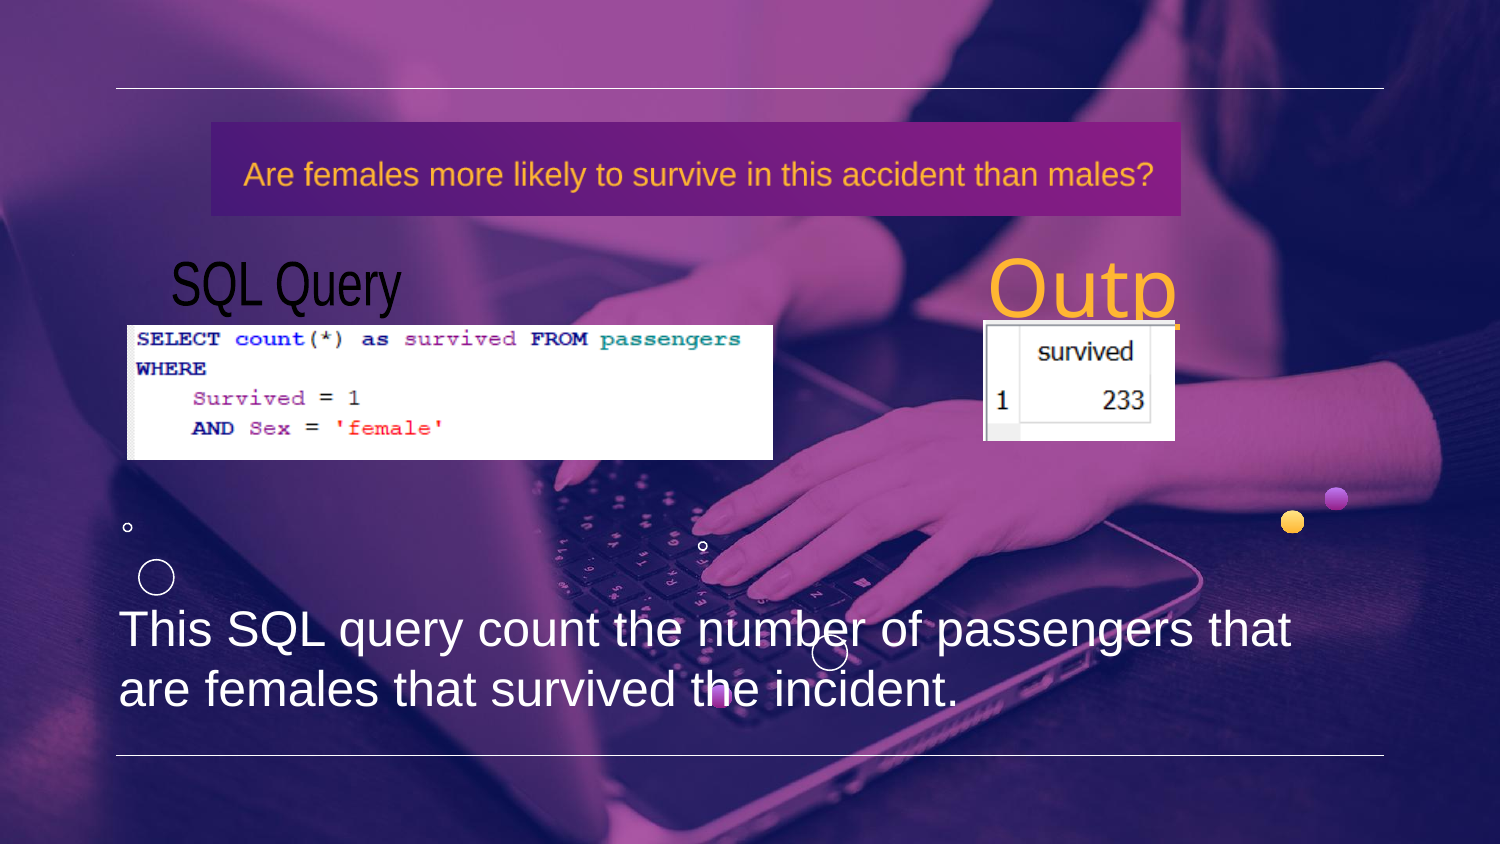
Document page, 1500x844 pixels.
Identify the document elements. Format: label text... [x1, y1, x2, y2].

title Output [971, 221, 1201, 332]
text_box [1281, 510, 1304, 534]
text_box [1324, 487, 1348, 511]
text_box This SQL query count the number of passengers that are females that survived the incident. [103, 581, 1361, 789]
picture [0, 0, 1500, 844]
